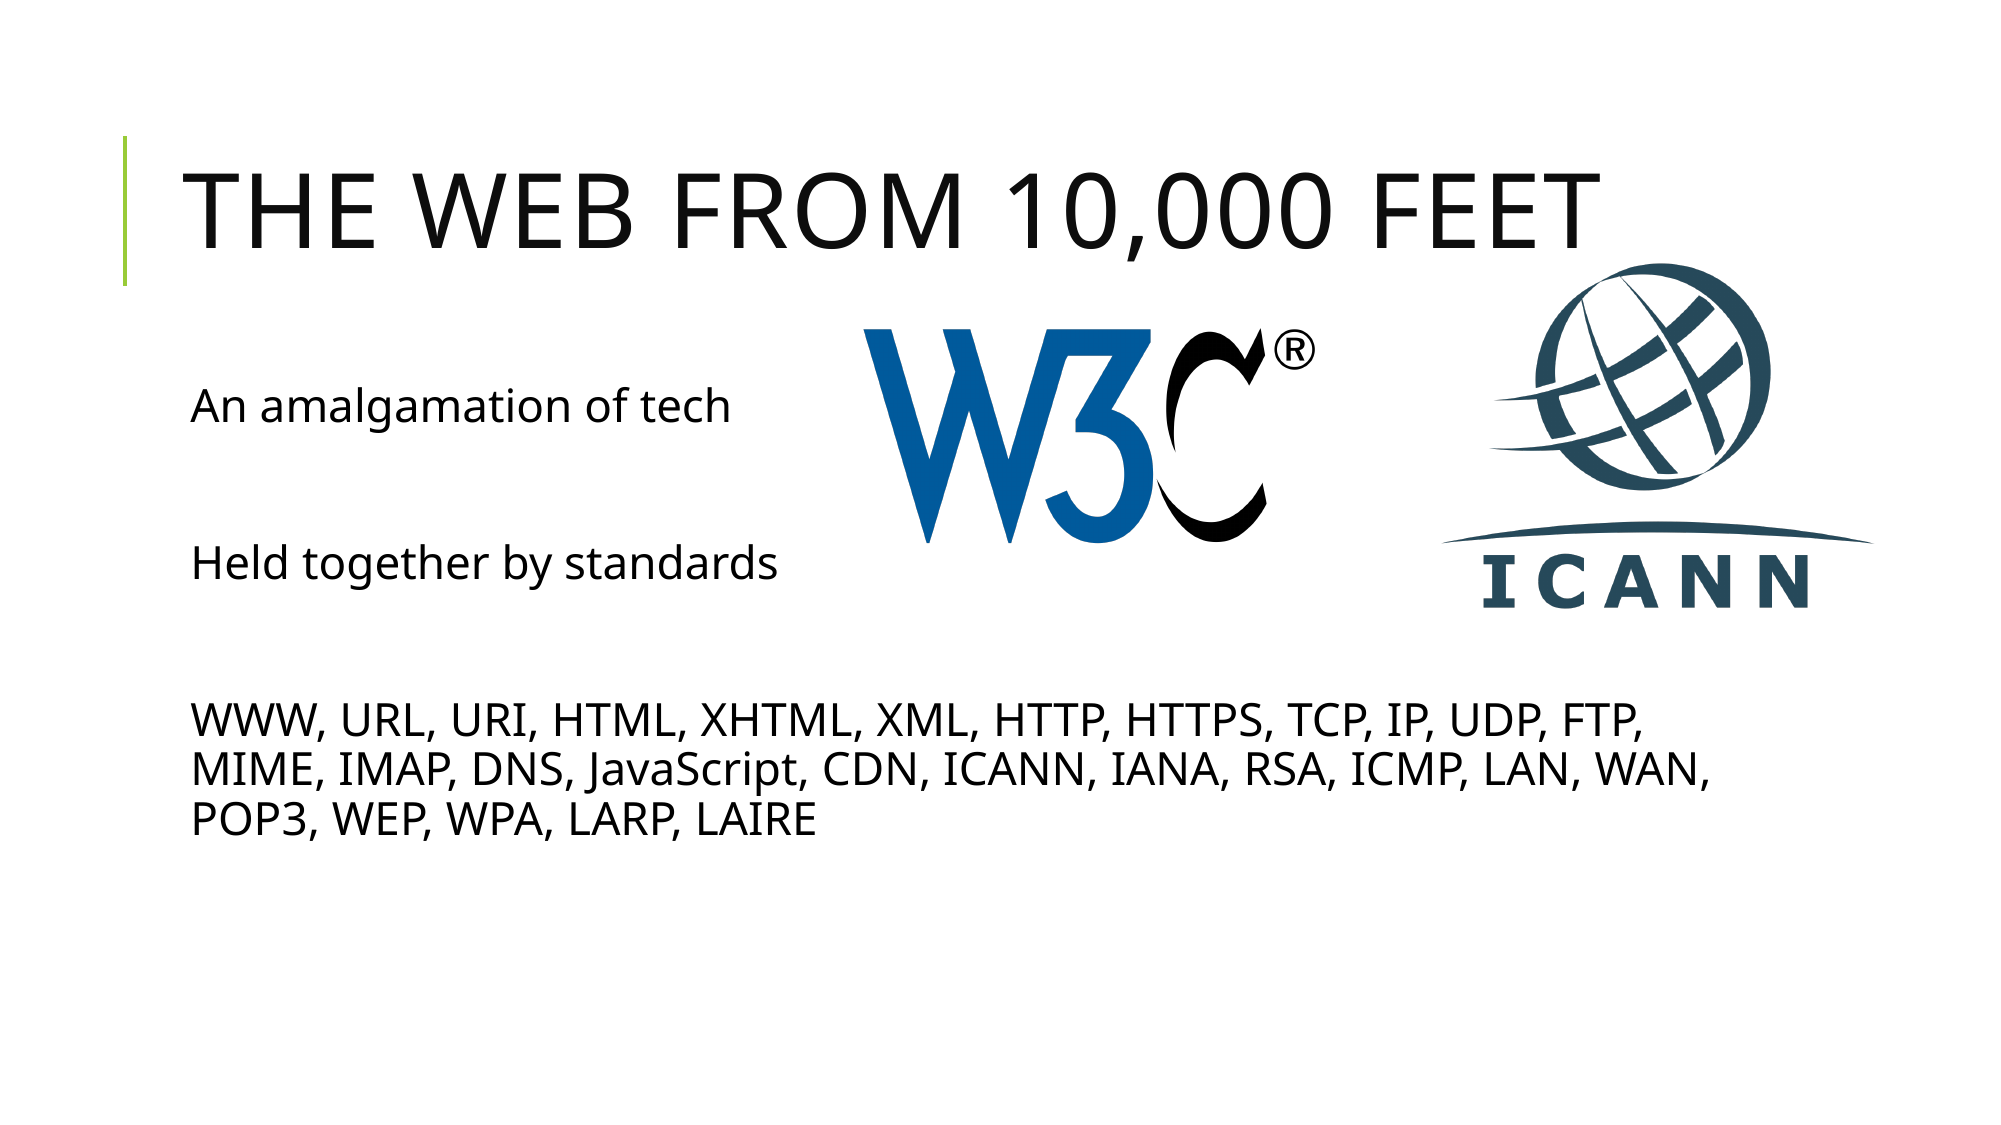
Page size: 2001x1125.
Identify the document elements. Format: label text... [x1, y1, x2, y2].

list An amalgamation of tech Held together by standards WWW, URL, URI, HTML, XHTML, XML, HTTP, HTTPS, TCP, IP, UDP, FTP, MIME, IMAP, DNS, JavaScript, CDN, ICANN, IANA, RSA, ICMP, LAN, WAN, POP3, WEP, WPA, LARP, LAIRE [168, 375, 1763, 1035]
picture [1440, 261, 1878, 610]
title The web from 10,000 feet [168, 96, 1763, 342]
picture [852, 273, 1327, 597]
